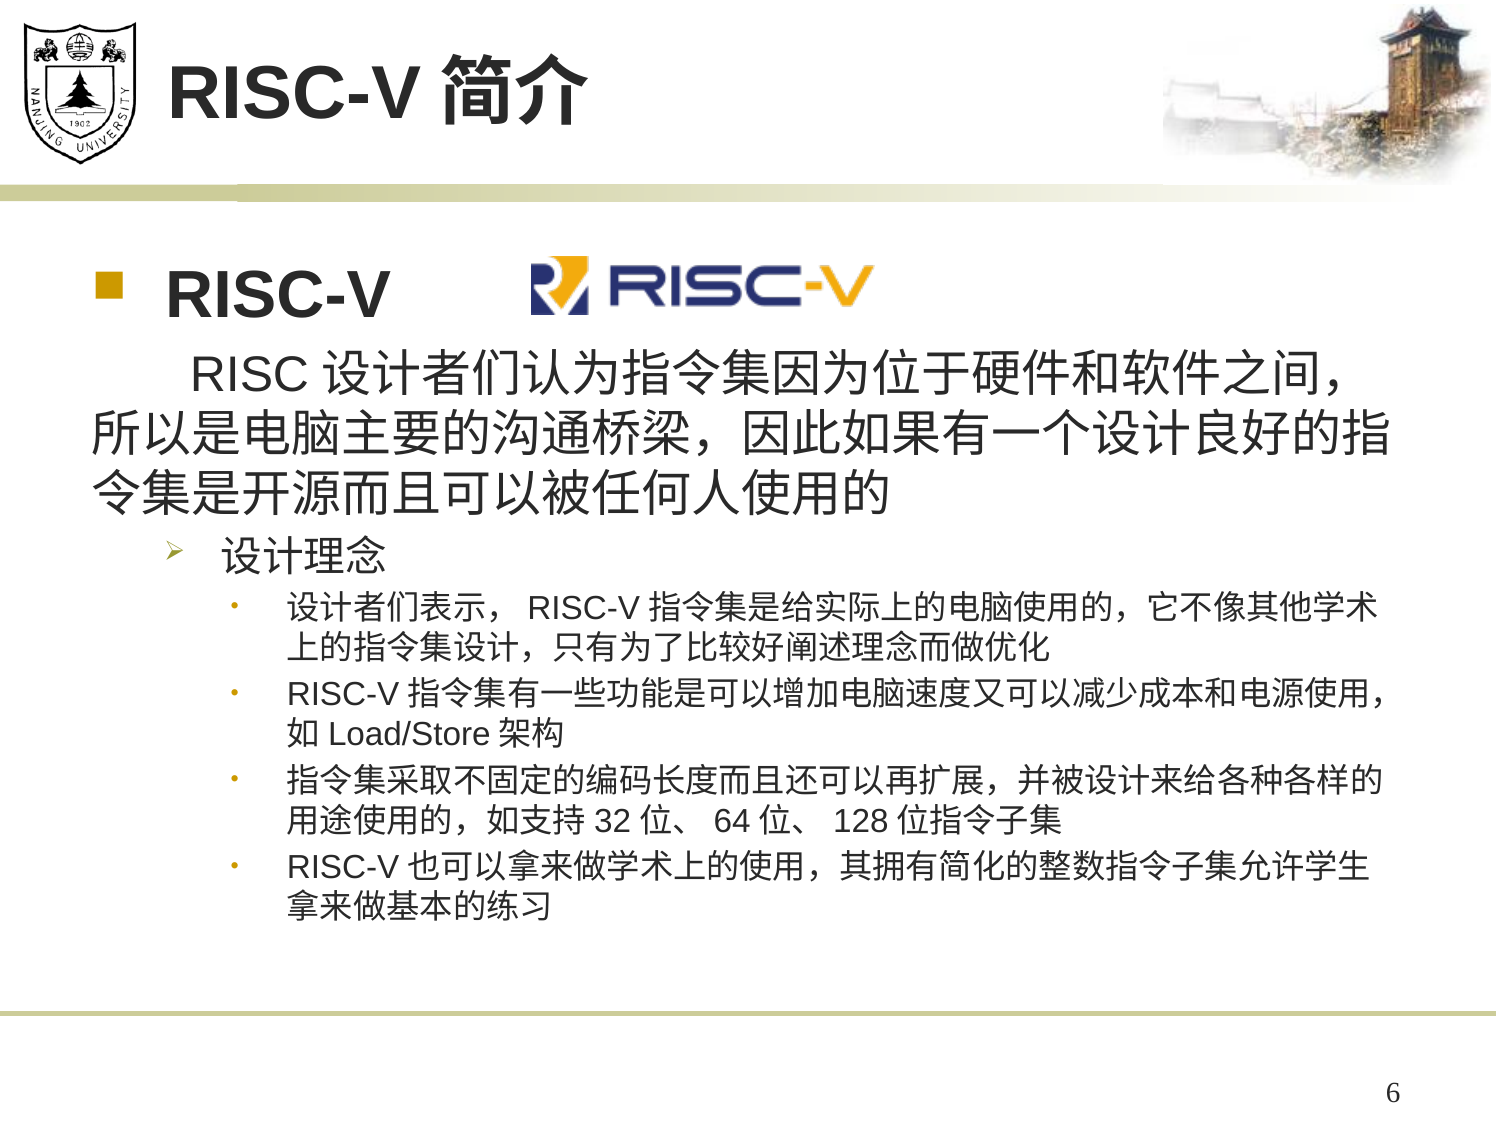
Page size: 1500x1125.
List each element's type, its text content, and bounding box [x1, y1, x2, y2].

picture [17, 18, 143, 168]
list RISC-V RISC设计者们认为指令集因为位于硬件和软件之间，所以是电脑主要的沟通桥梁，因此如果有一个设计良好的指令集是开源而且可以被任何人使用的 设计理念 设计者们表示，RISC-V指令集是给实际上的电脑使用的，它不像其他学术上的指令集设计，只有为了比较好阐述理念而做优化 RISC-V指令集有一些功能是可以增加电脑速度又可以减少成本和电源使用，如Load/Store架构 指令集采取不固定的编码长度而且还可以再扩展，并被设计来给各种各样的用途使用的，如支持32位、64位、128位指令子集 RISC-V也可以拿来做学术上的使用，其拥有简化的整数指令子集允许学生拿来做基本的练习 [76, 243, 1413, 965]
picture [530, 256, 876, 315]
picture [1163, 4, 1491, 185]
picture [0, 1011, 1496, 1016]
title RISC-V简介 [152, 35, 1254, 141]
